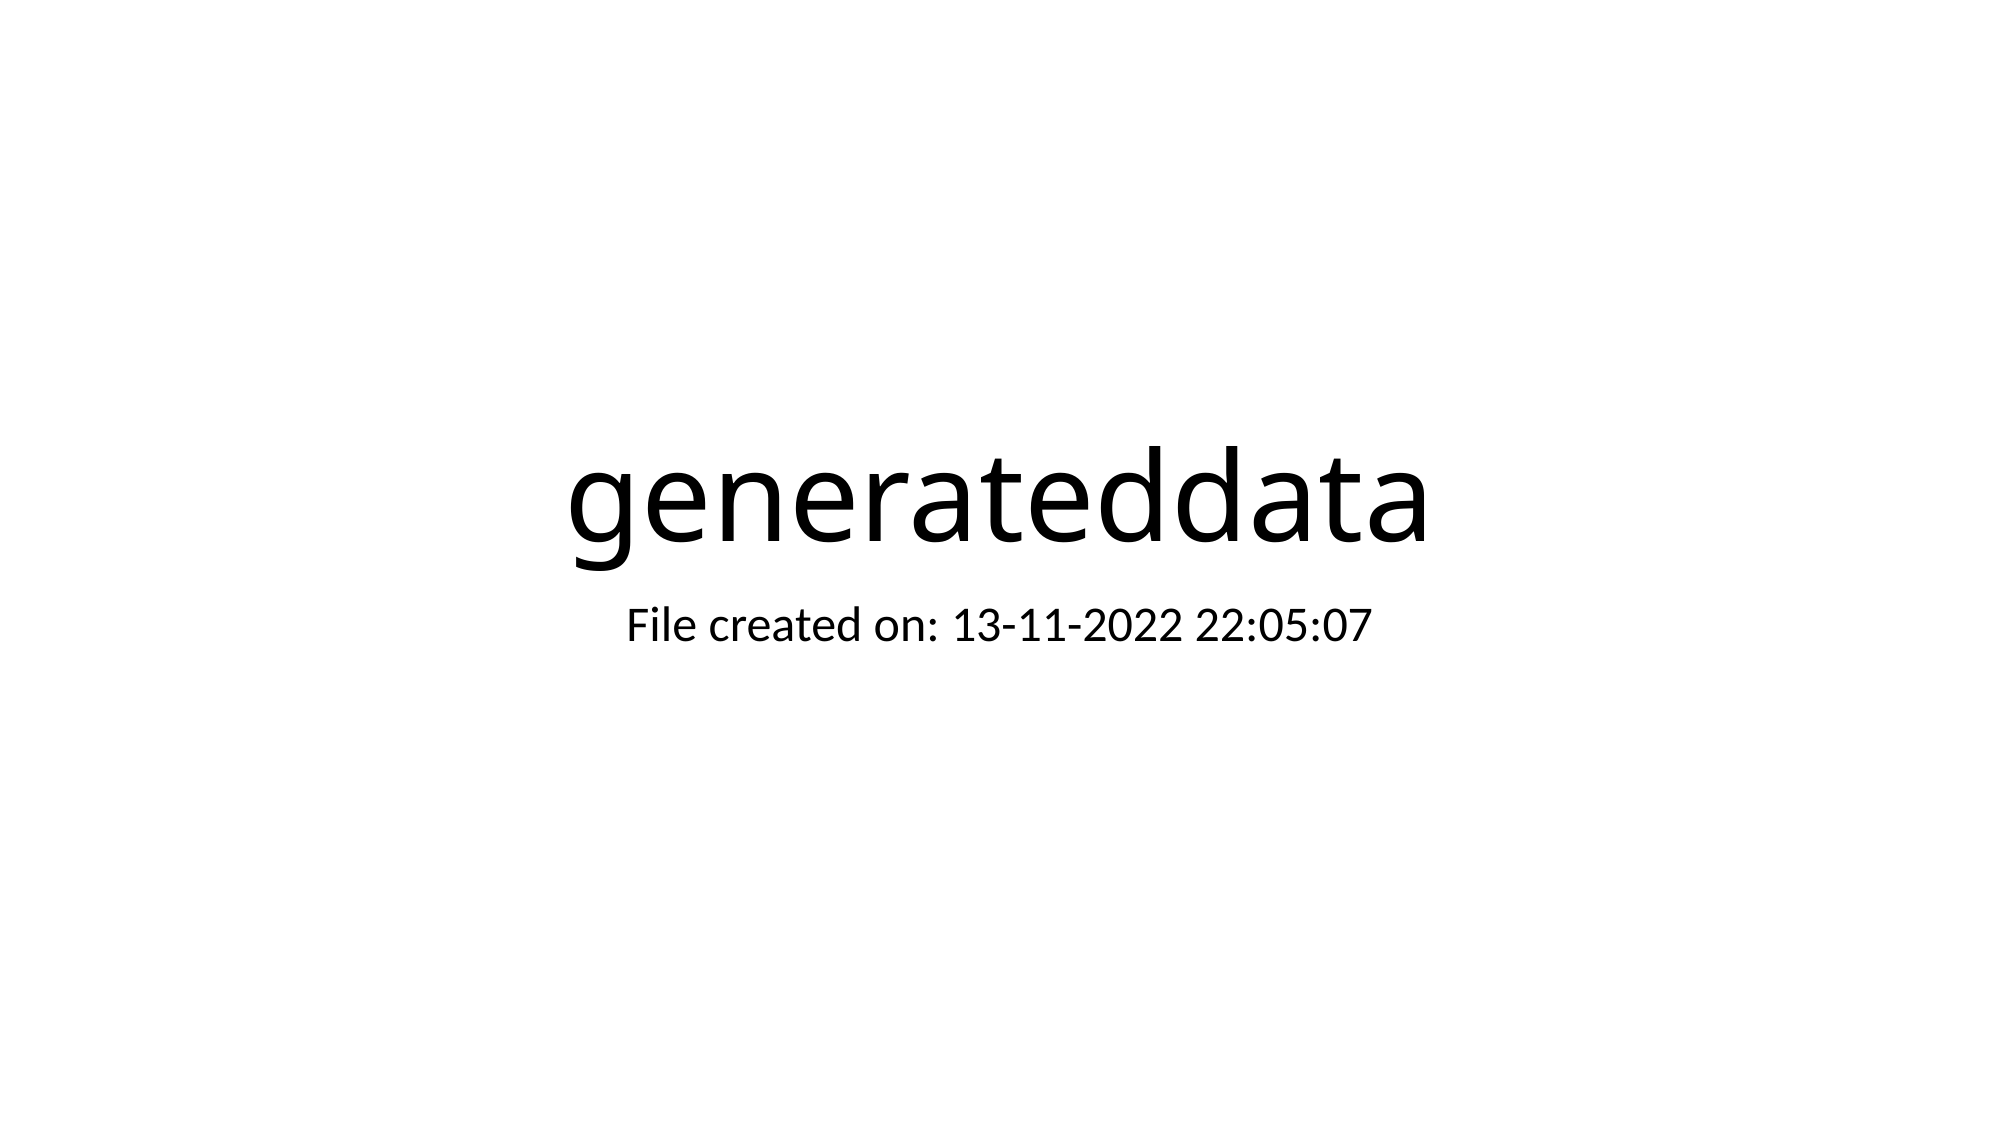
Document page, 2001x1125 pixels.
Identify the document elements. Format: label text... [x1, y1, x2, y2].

title generateddata [249, 184, 1750, 576]
subtitle File created on: 13-11-2022 22:05:07 [249, 590, 1750, 863]
